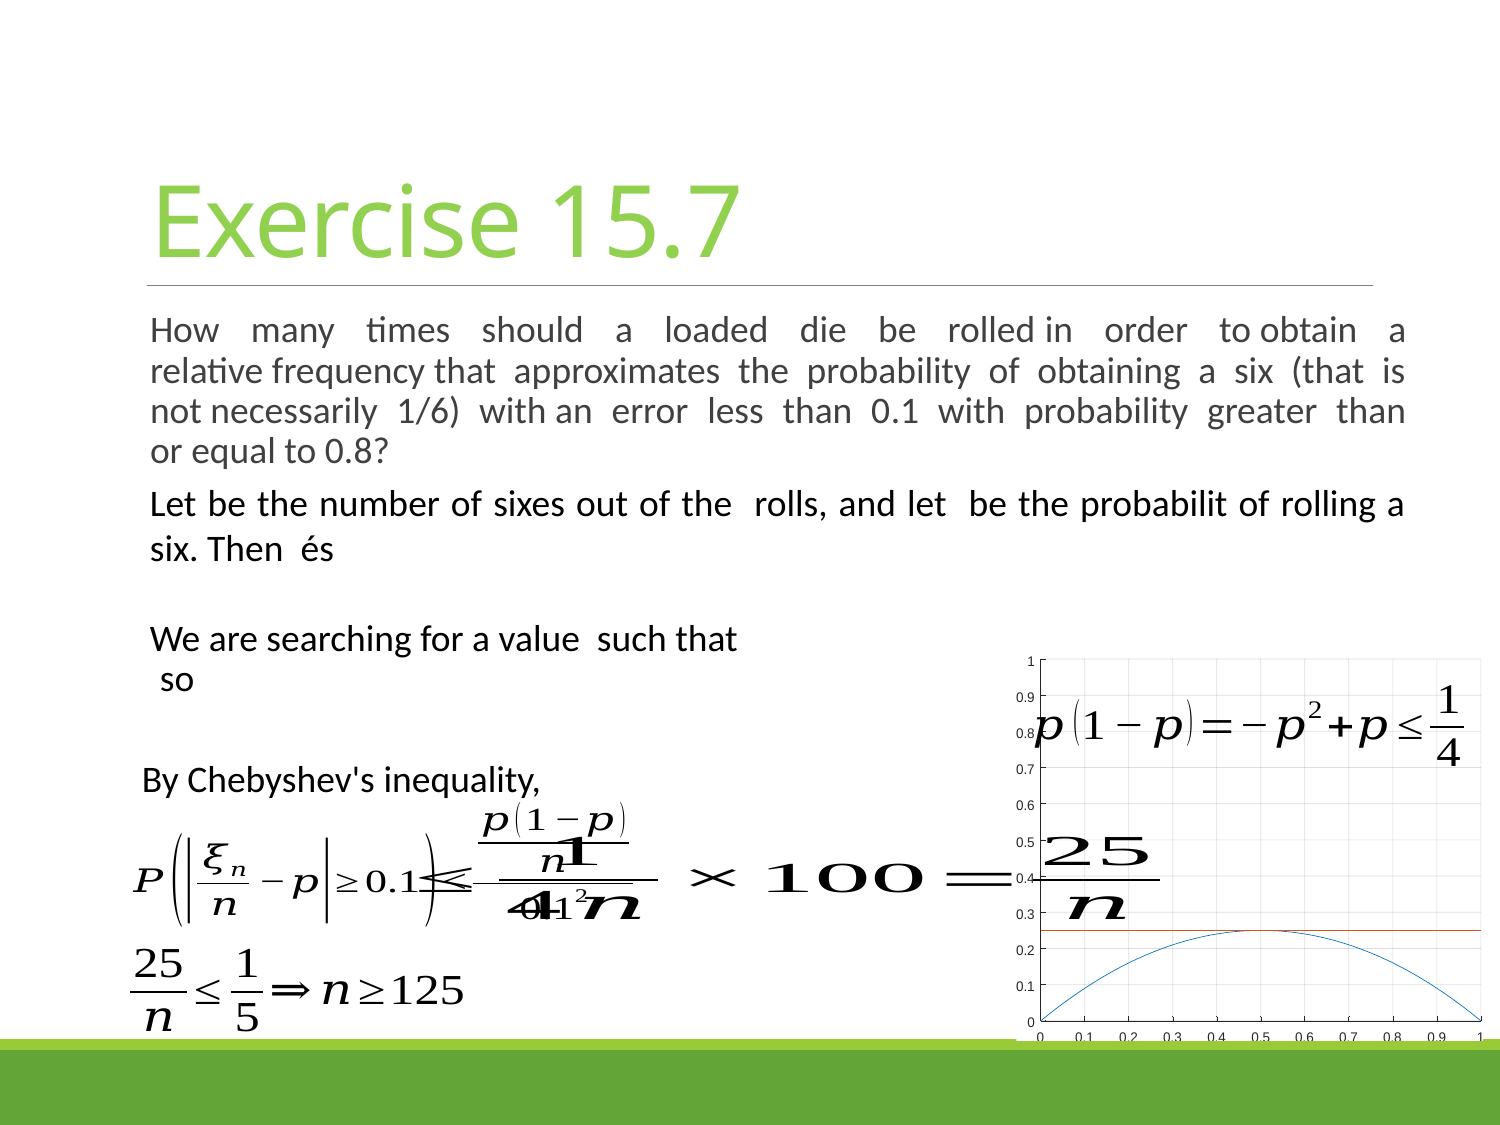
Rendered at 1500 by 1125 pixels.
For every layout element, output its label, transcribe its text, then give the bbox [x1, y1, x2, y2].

list How many times should a loaded die be rolled in order to obtain a relative frequency that approximates the probability of obtaining a six (that is not necessarily 1/6) with an error less than 0.1 with probability greater than or equal to 0.8? [135, 302, 1407, 478]
text_box By Chebyshev's inequality, [126, 747, 877, 808]
picture [1015, 653, 1484, 1042]
title Exercise 15.7 [135, 47, 1373, 285]
